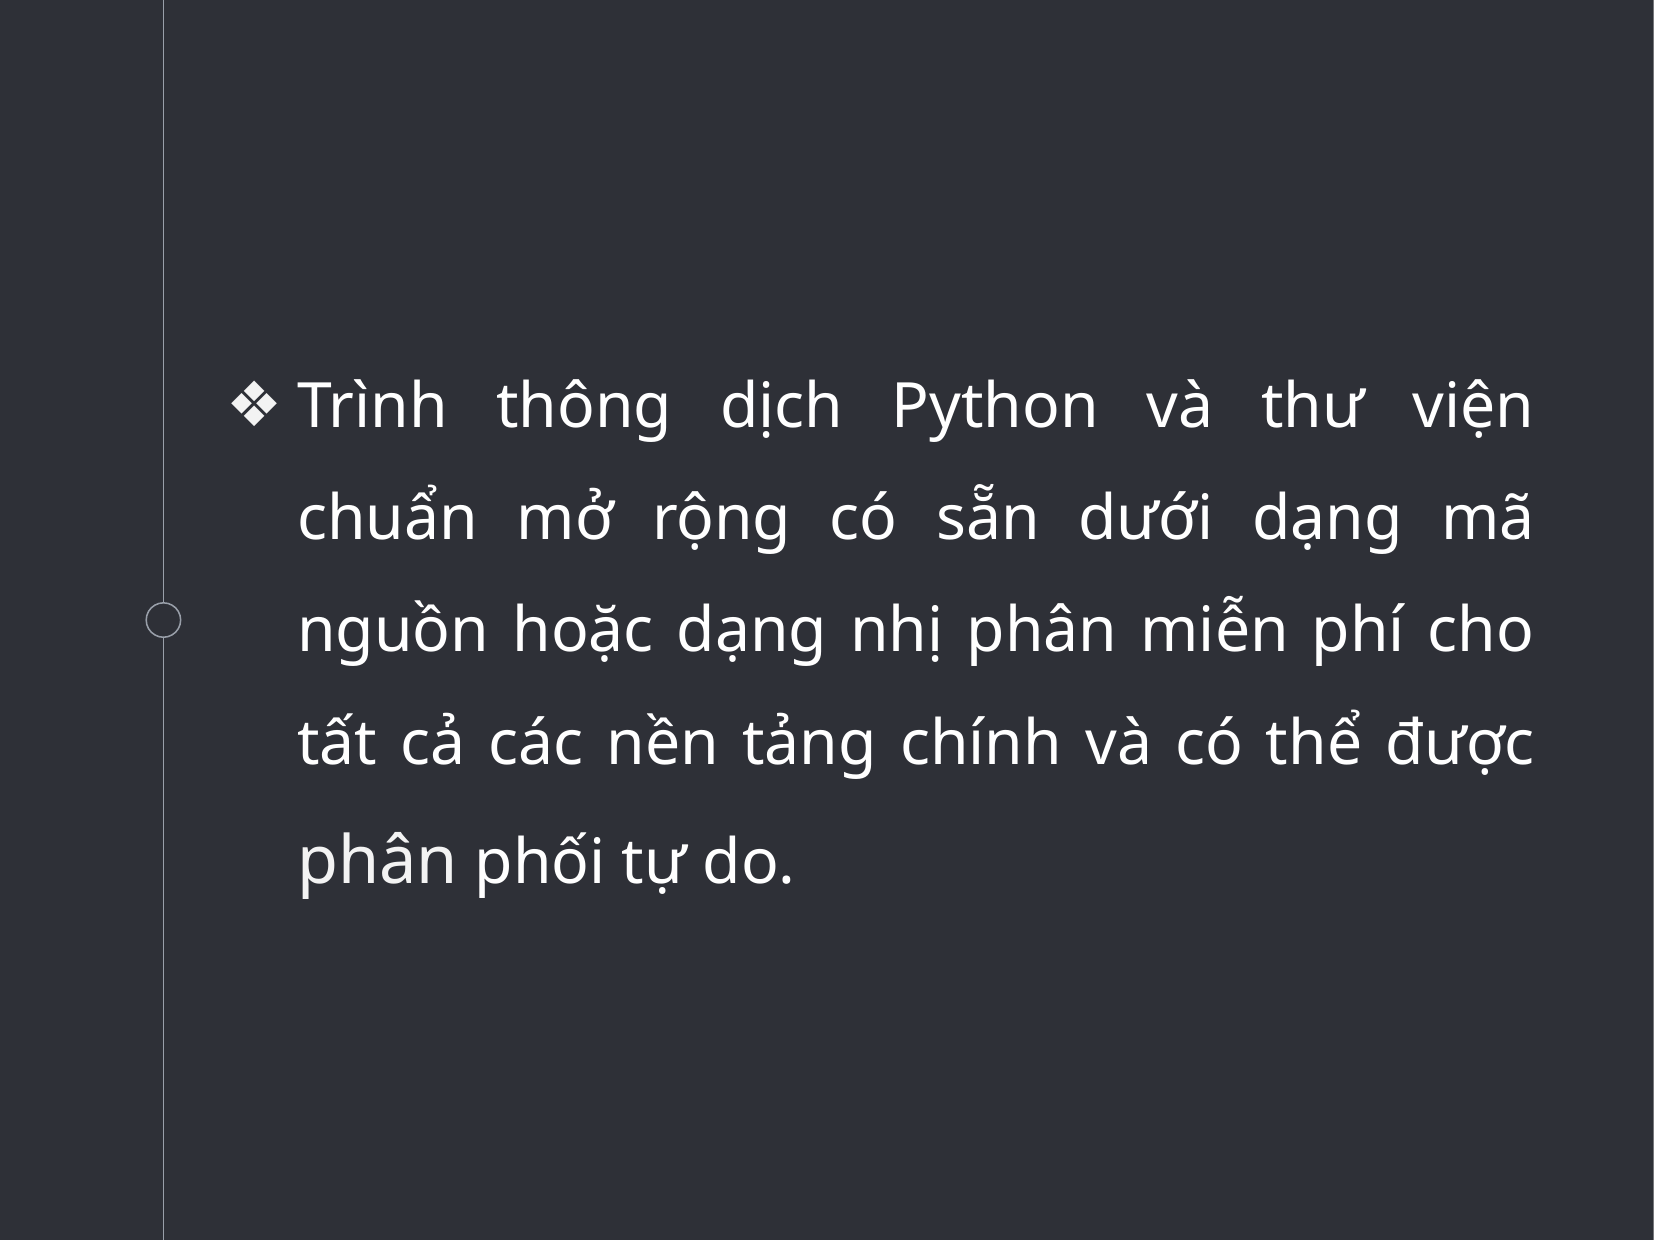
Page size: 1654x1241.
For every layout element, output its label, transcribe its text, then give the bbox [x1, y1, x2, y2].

text_box Trình thông dịch Python và thư viện chuẩn mở rộng có sẵn dưới dạng mã nguồn hoặc dạng nhị phân miễn phí cho tất cả các nền tảng chính và có thể được phân phối tự do. [207, 206, 1552, 1018]
